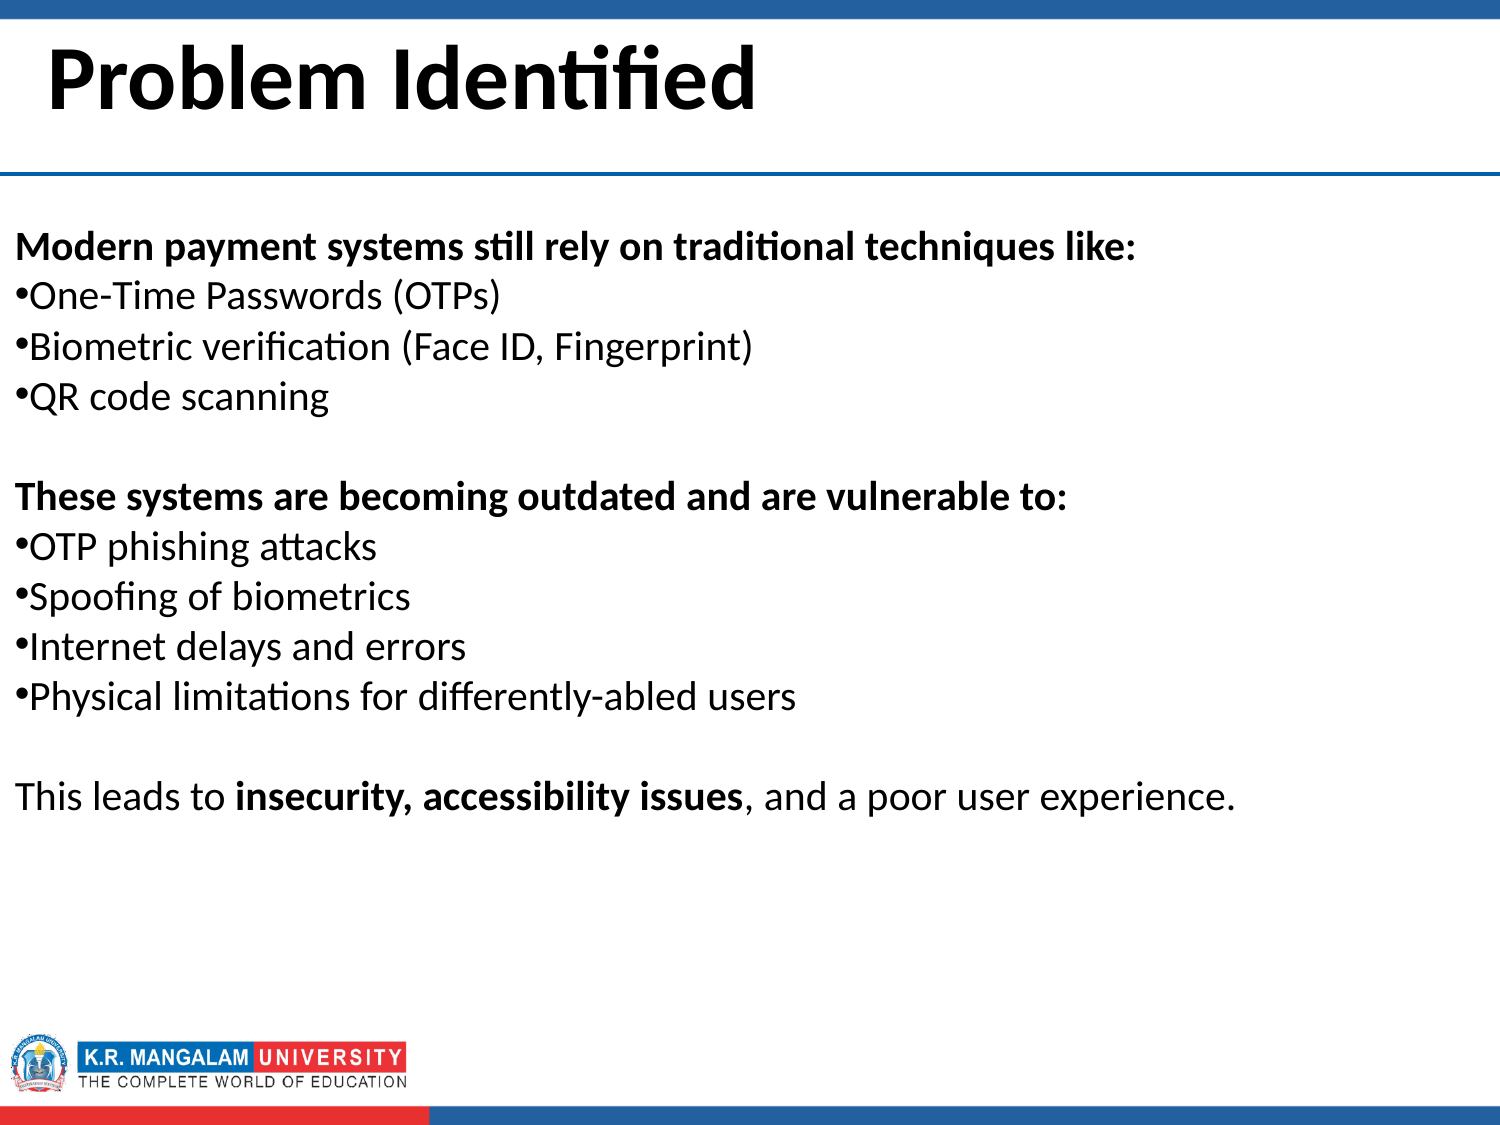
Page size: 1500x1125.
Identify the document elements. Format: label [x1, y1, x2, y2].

list [0, 181, 1500, 1125]
list [0, 0, 1500, 173]
picture [11, 1034, 408, 1093]
